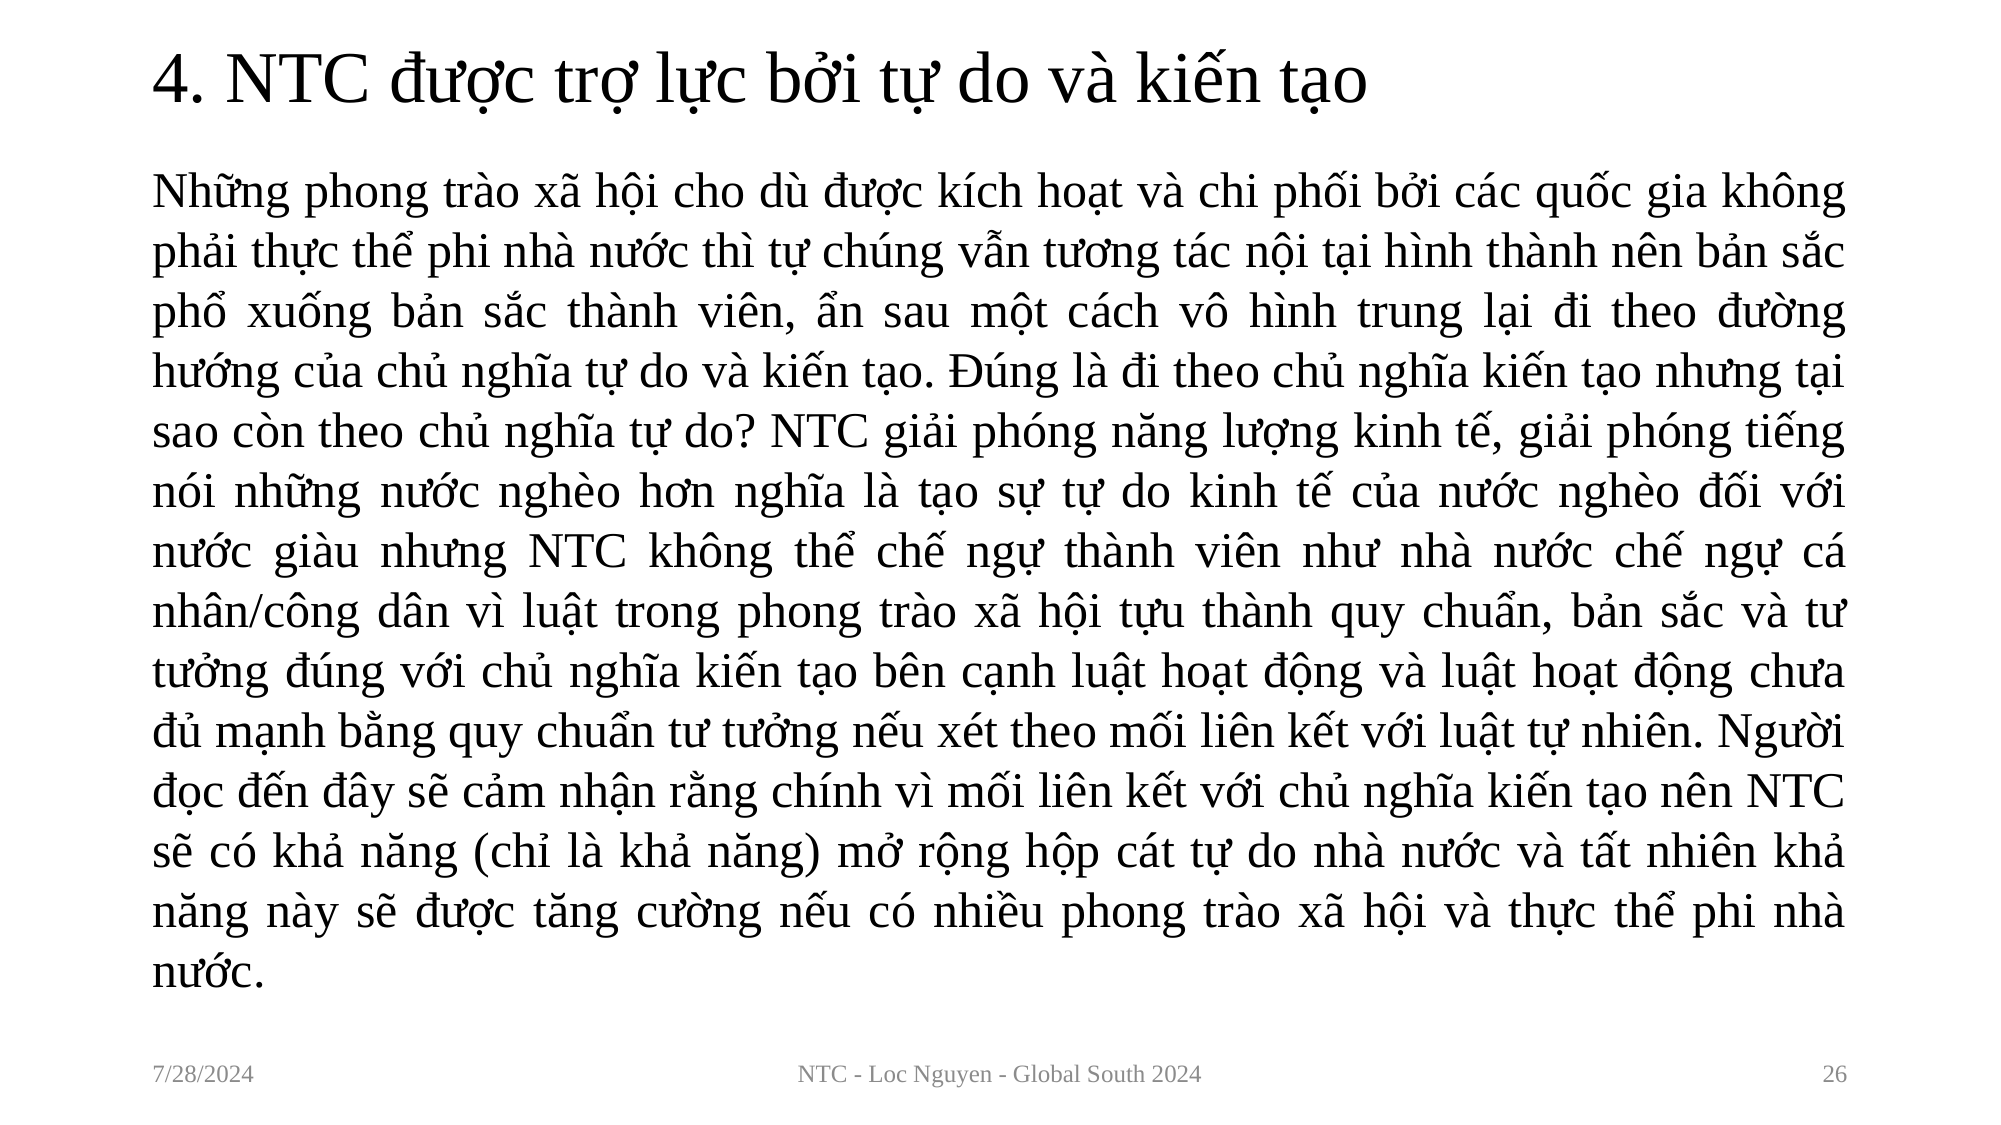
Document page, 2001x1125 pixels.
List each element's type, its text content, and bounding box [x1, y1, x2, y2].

slide_number 26 [1412, 1042, 1863, 1103]
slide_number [137, 1042, 588, 1103]
title 4. NTC được trợ lực bởi tự do và kiến tạo [137, 19, 1863, 128]
list Những phong trào xã hội cho dù được kích hoạt và chi phối bởi các quốc gia không phải thực thể phi nhà nước thì tự chúng vẫn tương tác nội tại hình thành nên bản sắc phổ xuống bản sắc thành viên, ẩn sau một cách vô hình trung lại đi theo đường hướng của chủ nghĩa tự do và kiến tạo. Đúng là đi theo chủ nghĩa kiến tạo nhưng tại sao còn theo chủ nghĩa tự do? NTC giải phóng năng lượng kinh tế, giải phóng tiếng nói những nước nghèo hơn nghĩa là tạo sự tự do kinh tế của nước nghèo đối với nước giàu nhưng NTC không thể chế ngự thành viên như nhà nước chế ngự cá nhân/công dân vì luật trong phong trào xã hội tựu thành quy chuẩn, bản sắc và tư tưởng đúng với chủ nghĩa kiến tạo bên cạnh luật hoạt động và luật hoạt động chưa đủ mạnh bằng quy chuẩn tư tưởng nếu xét theo mối liên kết với luật tự nhiên. Người đọc đến đây sẽ cảm nhận rằng chính vì mối liên kết với chủ nghĩa kiến tạo nên NTC sẽ có khả năng (chỉ là khả năng) mở rộng hộp cát tự do nhà nước và tất nhiên khả năng này sẽ được tăng cường nếu có nhiều phong trào xã hội và thực thể phi nhà nước. [137, 149, 1863, 1000]
footer NTC - Loc Nguyen - Global South 2024 [662, 1042, 1338, 1103]
